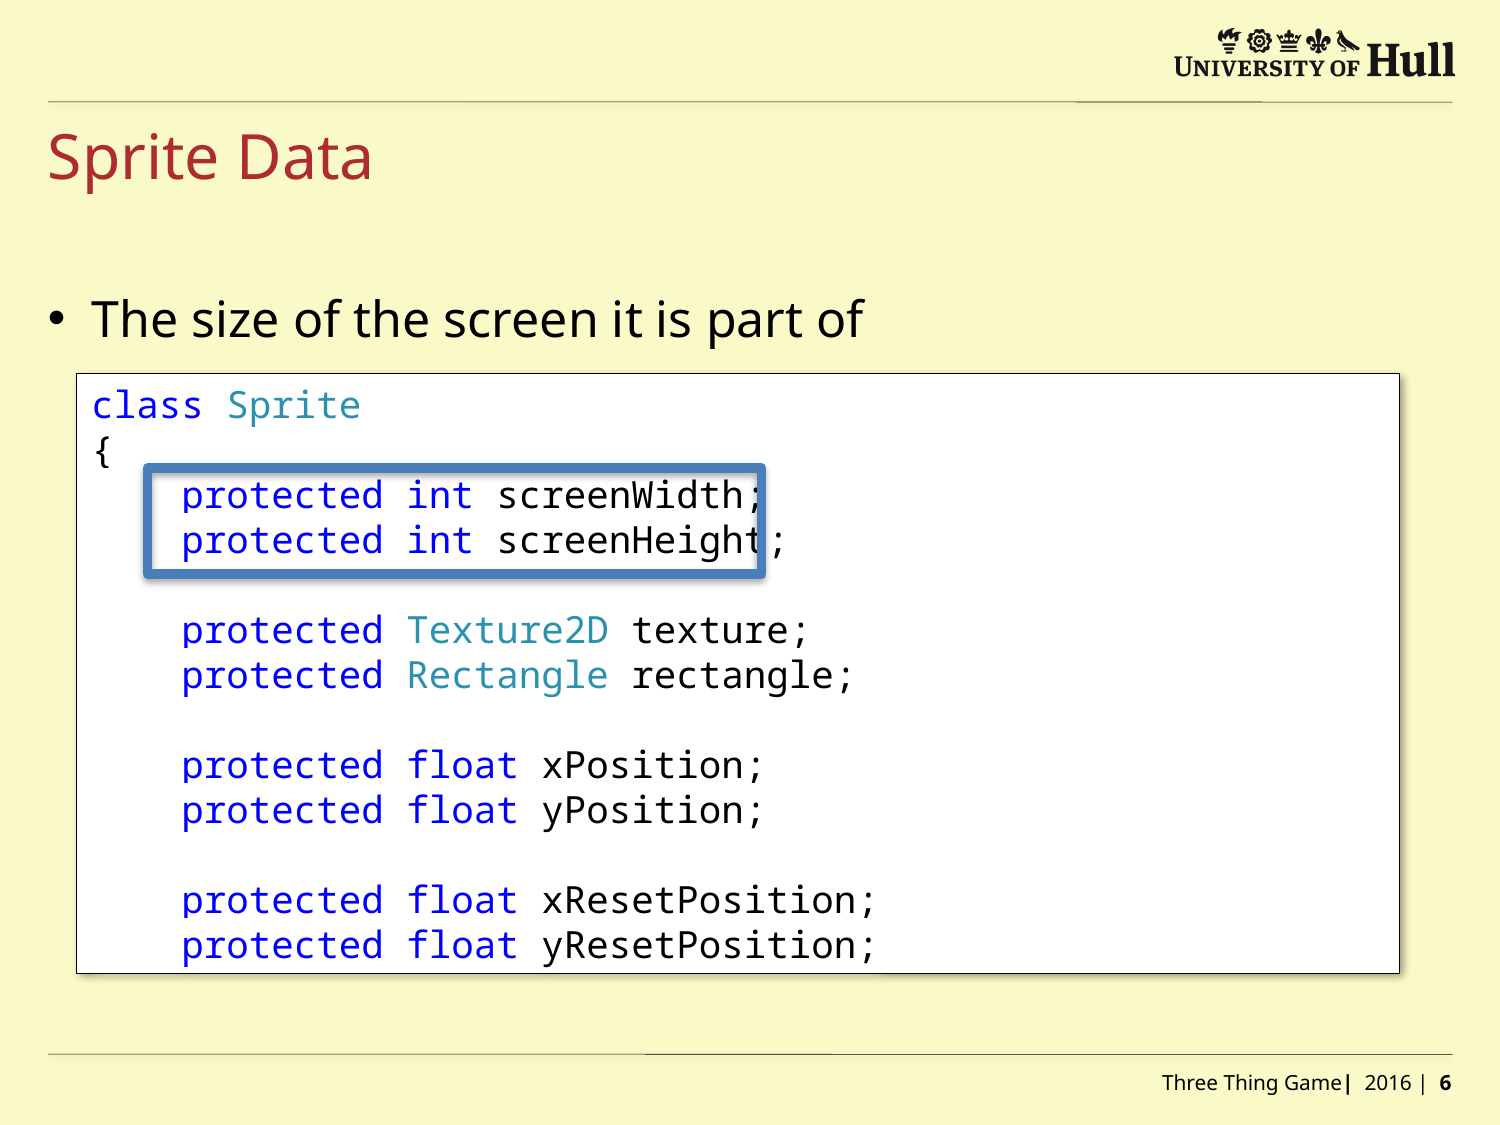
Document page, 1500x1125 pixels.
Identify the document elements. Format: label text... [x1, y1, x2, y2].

title Sprite Data [47, 120, 1453, 275]
picture [1154, 8, 1475, 96]
text_box class Sprite { protected int screenWidth; protected int screenHeight; protected Texture2D texture; protected Rectangle rectangle; protected float xPosition; protected float yPosition; protected float xResetPosition; protected float yResetPosition; [76, 373, 1400, 974]
list The size of the screen it is part of [47, 287, 1452, 997]
text_box [147, 467, 763, 575]
footer Three Thing Game| 2016 | 6 [701, 1070, 1452, 1098]
